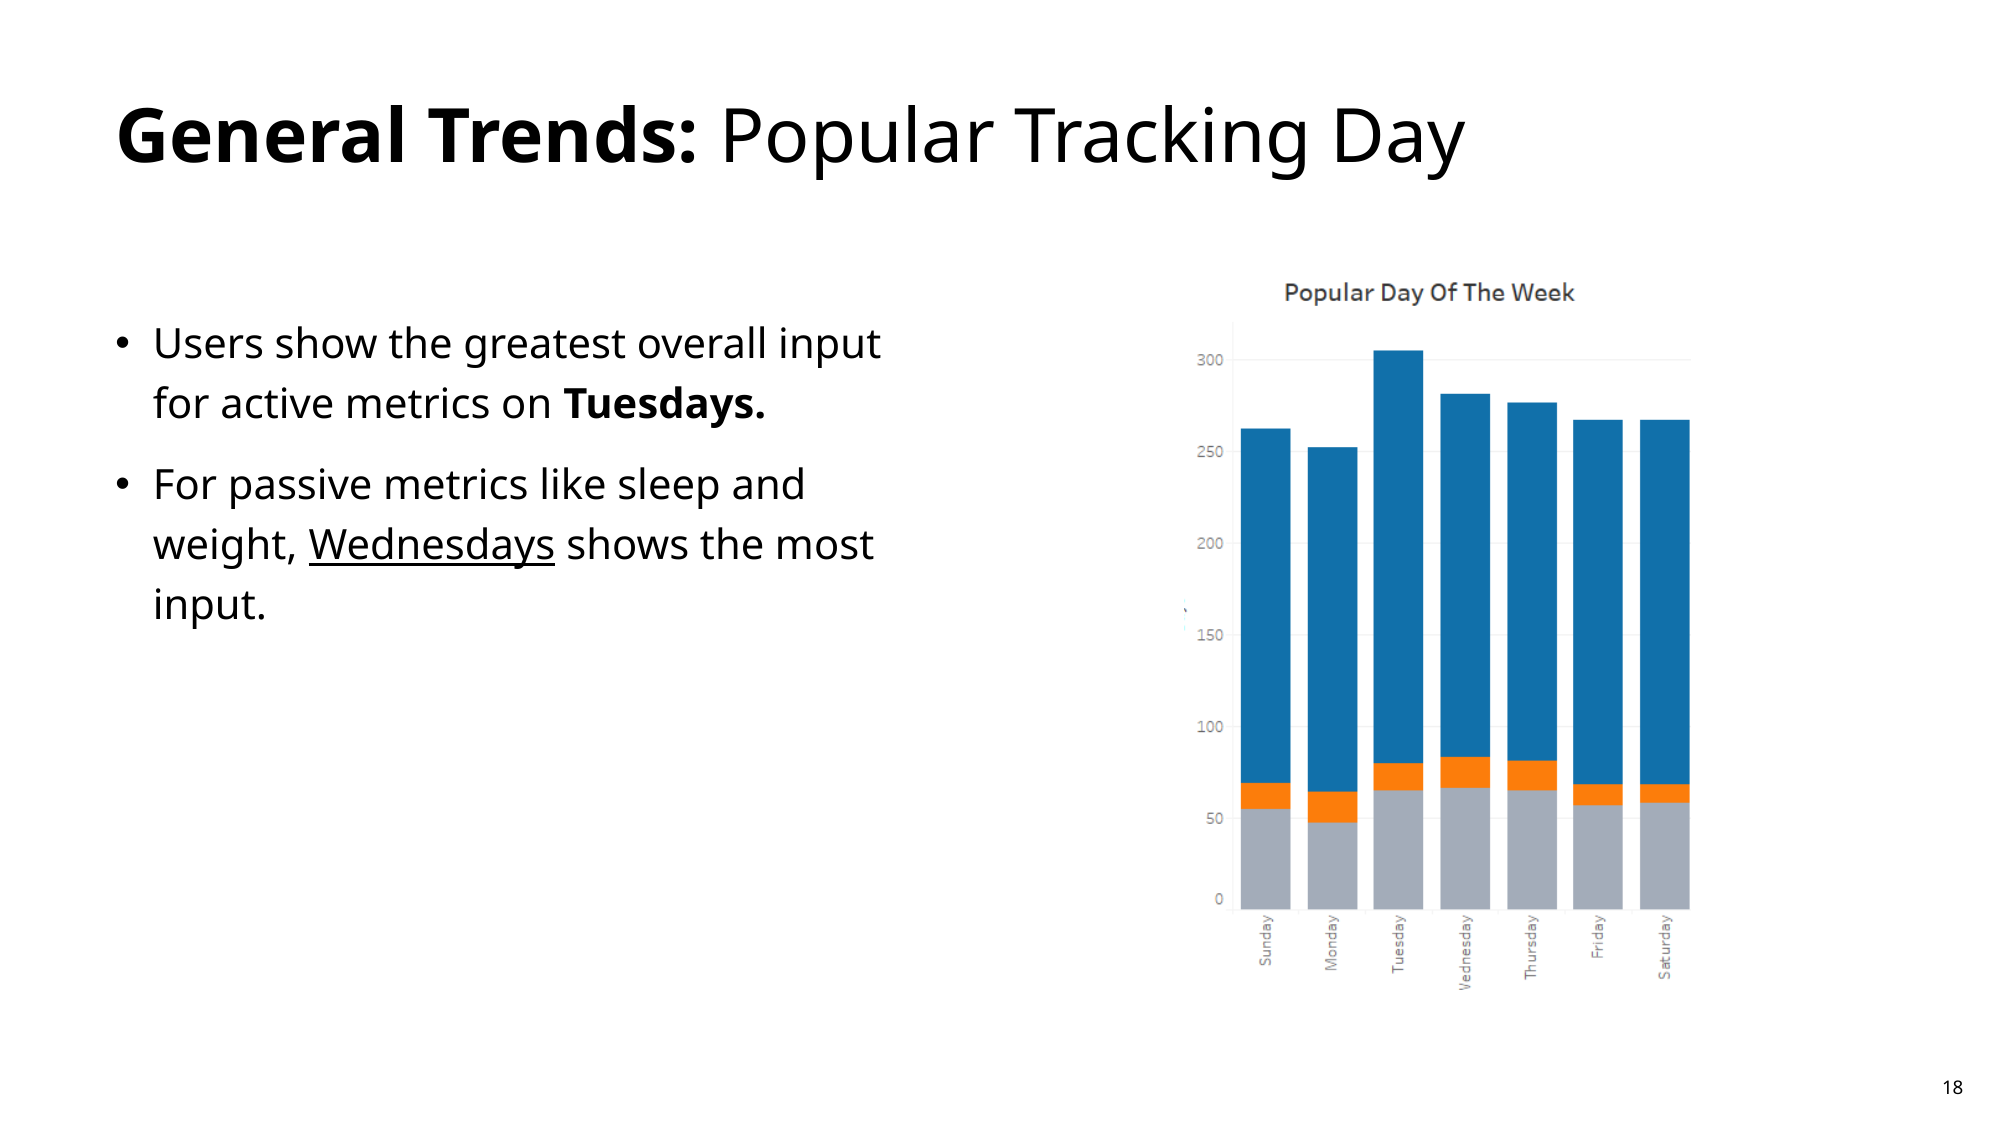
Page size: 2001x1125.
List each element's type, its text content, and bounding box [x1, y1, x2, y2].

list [1184, 275, 1691, 990]
list Users show the greatest overall input for active metrics on Tuesdays. For passive metrics like sleep and weight, Wednesdays shows the most input. [100, 299, 951, 1014]
slide_number 18 [1908, 1058, 1979, 1119]
title General Trends: Popular Tracking Day [100, 90, 1863, 276]
